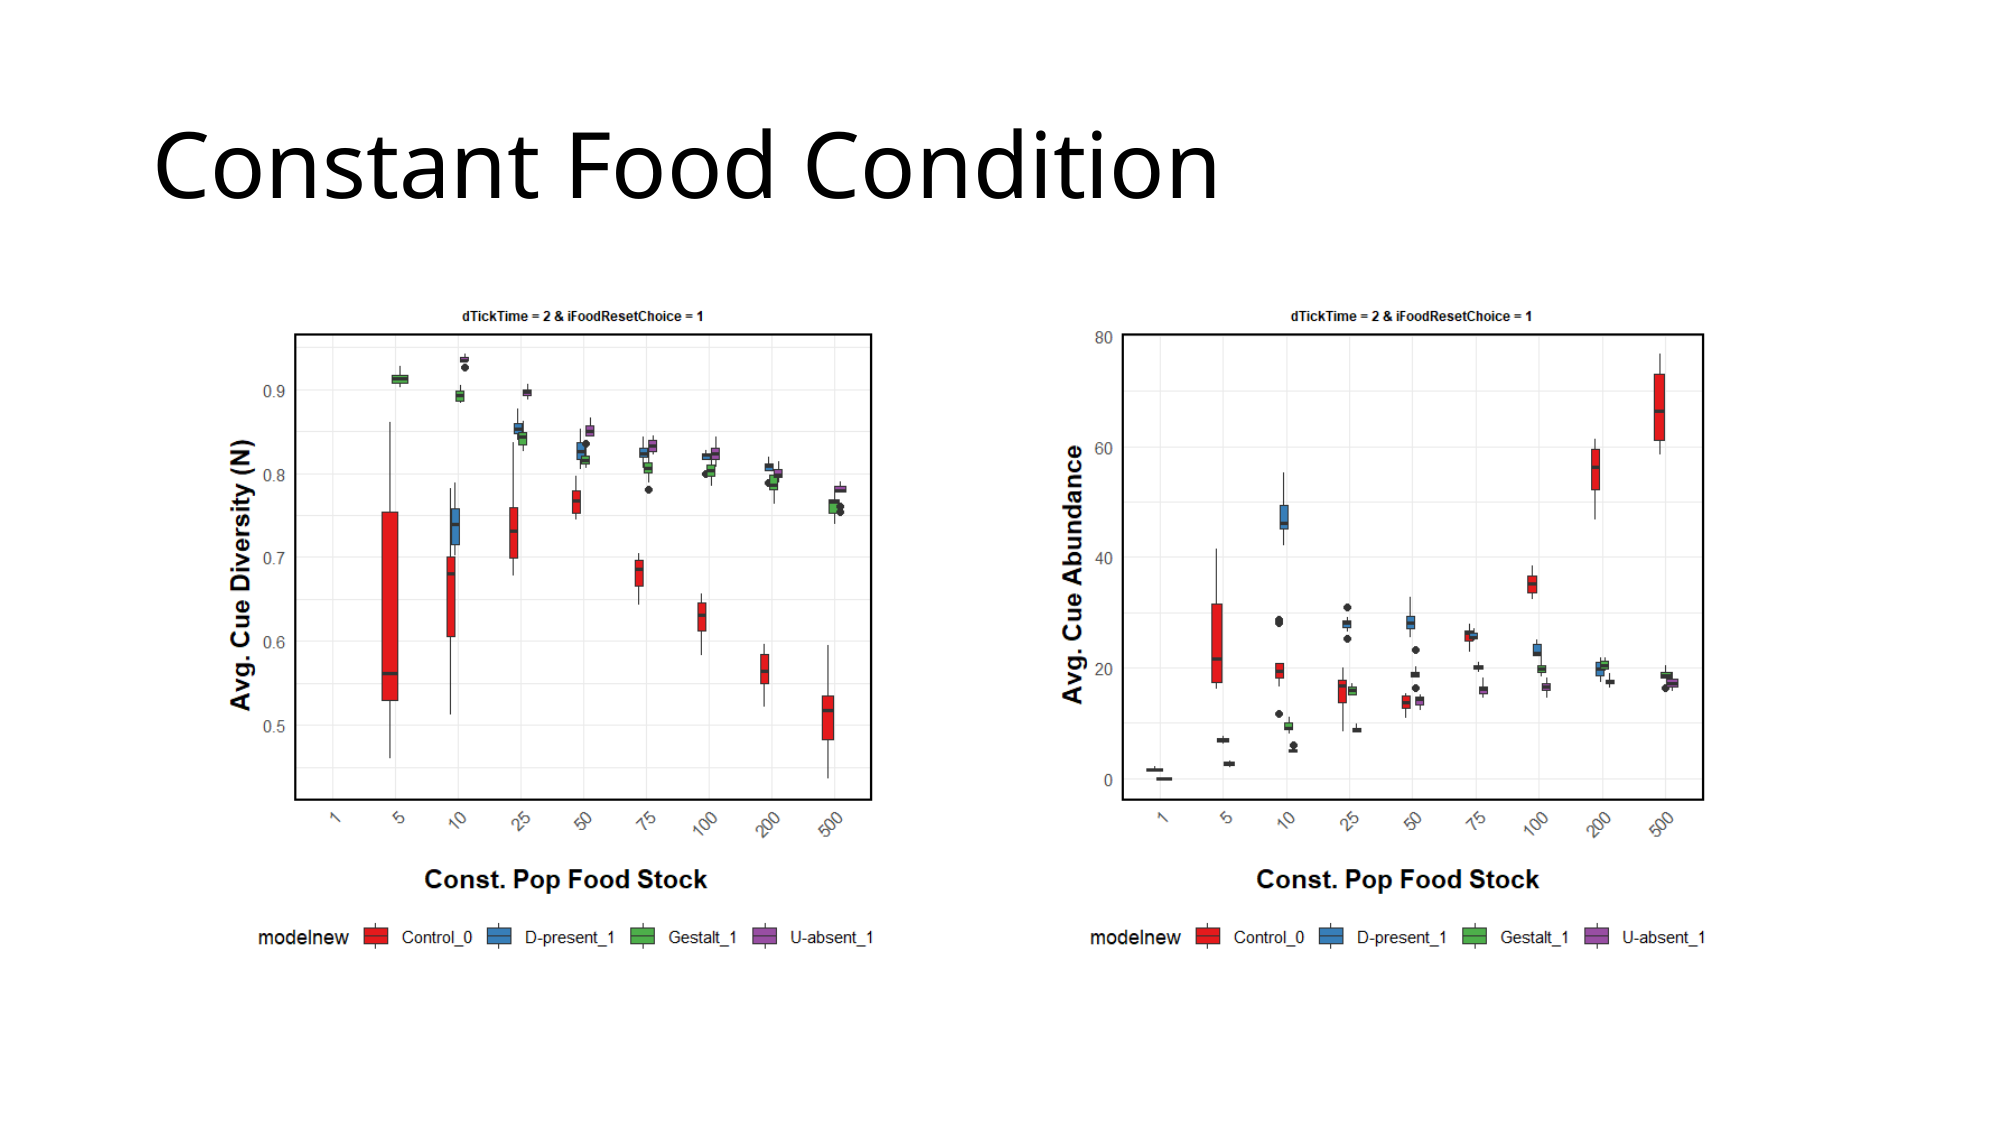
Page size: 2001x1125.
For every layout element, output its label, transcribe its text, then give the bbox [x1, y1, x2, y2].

picture [199, 246, 936, 970]
picture [1030, 246, 1767, 970]
title Constant Food Condition [137, 59, 1863, 278]
